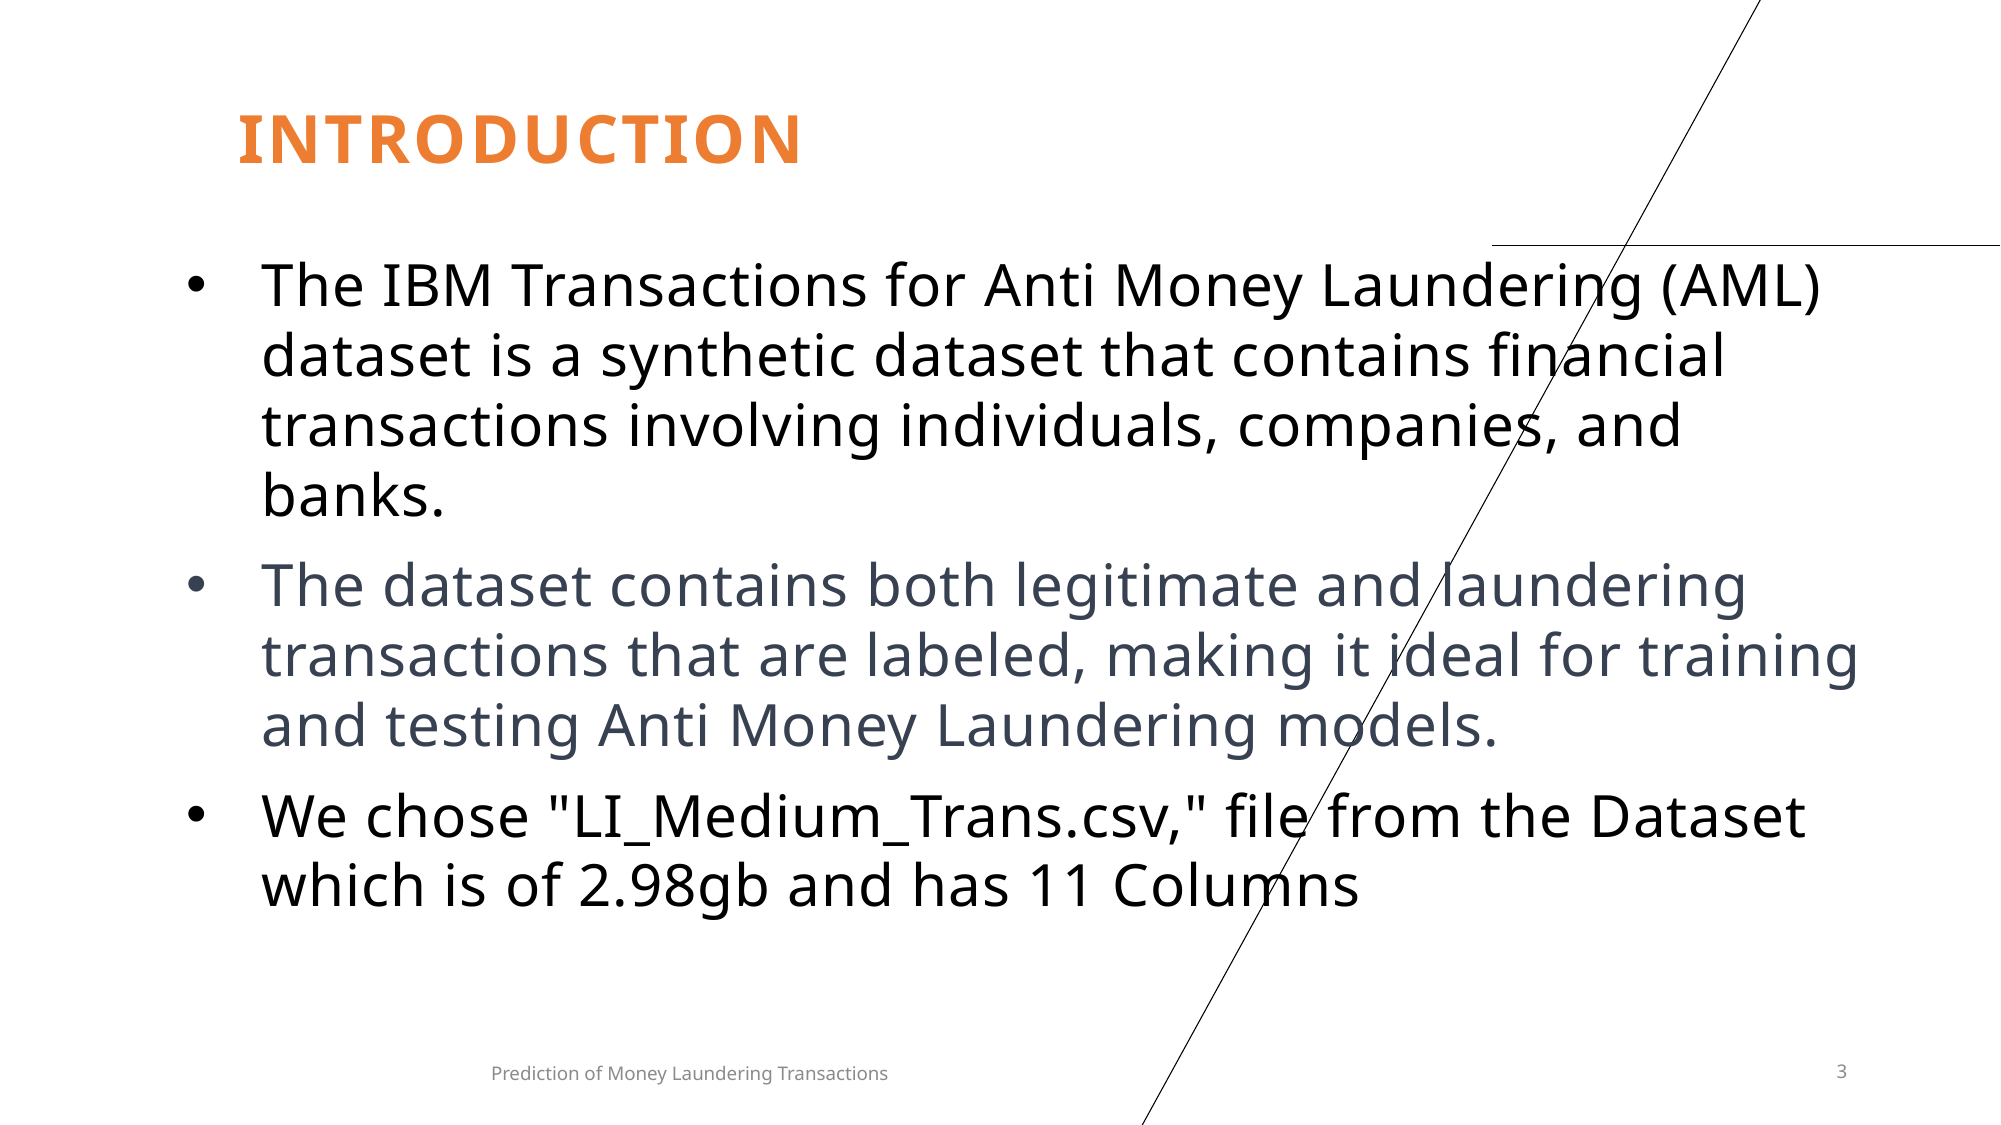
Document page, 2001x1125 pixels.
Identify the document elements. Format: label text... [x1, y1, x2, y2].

slide_number 3 [1412, 1042, 1863, 1103]
list The IBM Transactions for Anti Money Laundering (AML) dataset is a synthetic dataset that contains financial transactions involving individuals, companies, and banks. The dataset contains both legitimate and laundering transactions that are labeled, making it ideal for training and testing Anti Money Laundering models. We chose "LI_Medium_Trans.csv," file from the Dataset which is of 2.98gb and has 11 Columns [171, 240, 1904, 1016]
footer Prediction of Money Laundering Transactions [404, 1042, 975, 1103]
title INTRODUCTION [223, 46, 1062, 186]
